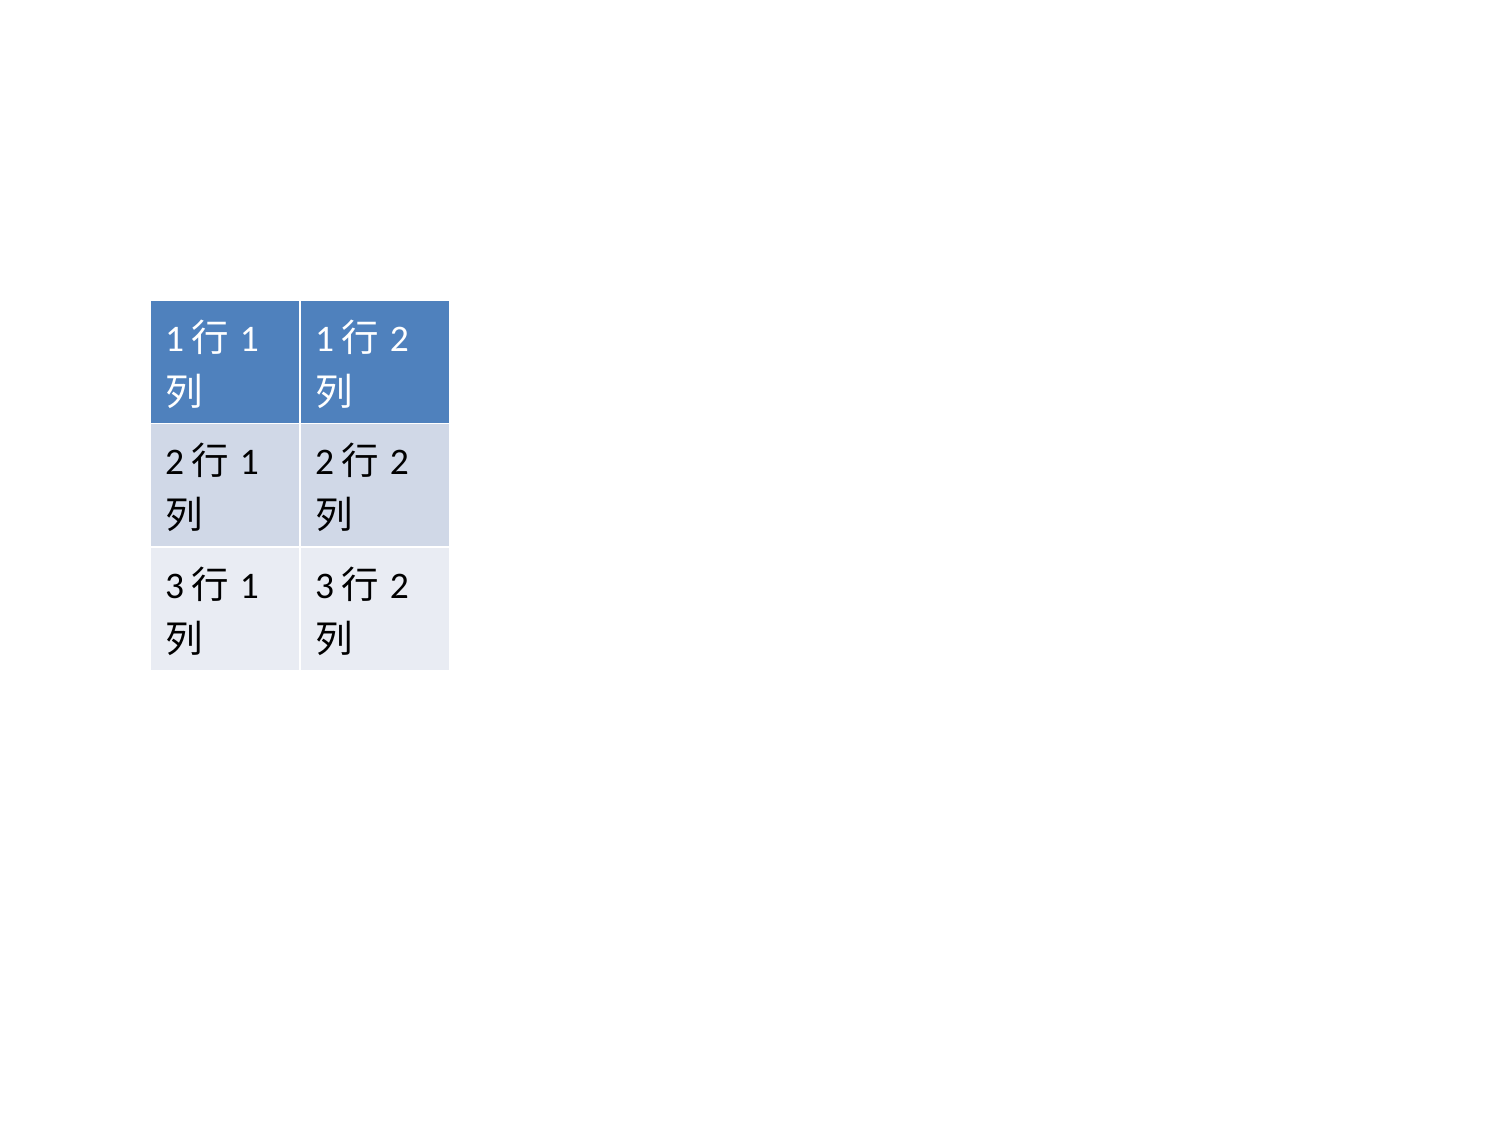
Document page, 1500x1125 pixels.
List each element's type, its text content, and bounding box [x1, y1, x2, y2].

table_cell 2行2列 [301, 424, 449, 546]
table_cell 3行2列 [301, 548, 449, 670]
table_cell 2行1列 [151, 424, 299, 546]
table_header 1行1列 [151, 301, 299, 423]
table_header 1行2列 [301, 301, 449, 423]
table_cell 3行1列 [151, 548, 299, 670]
